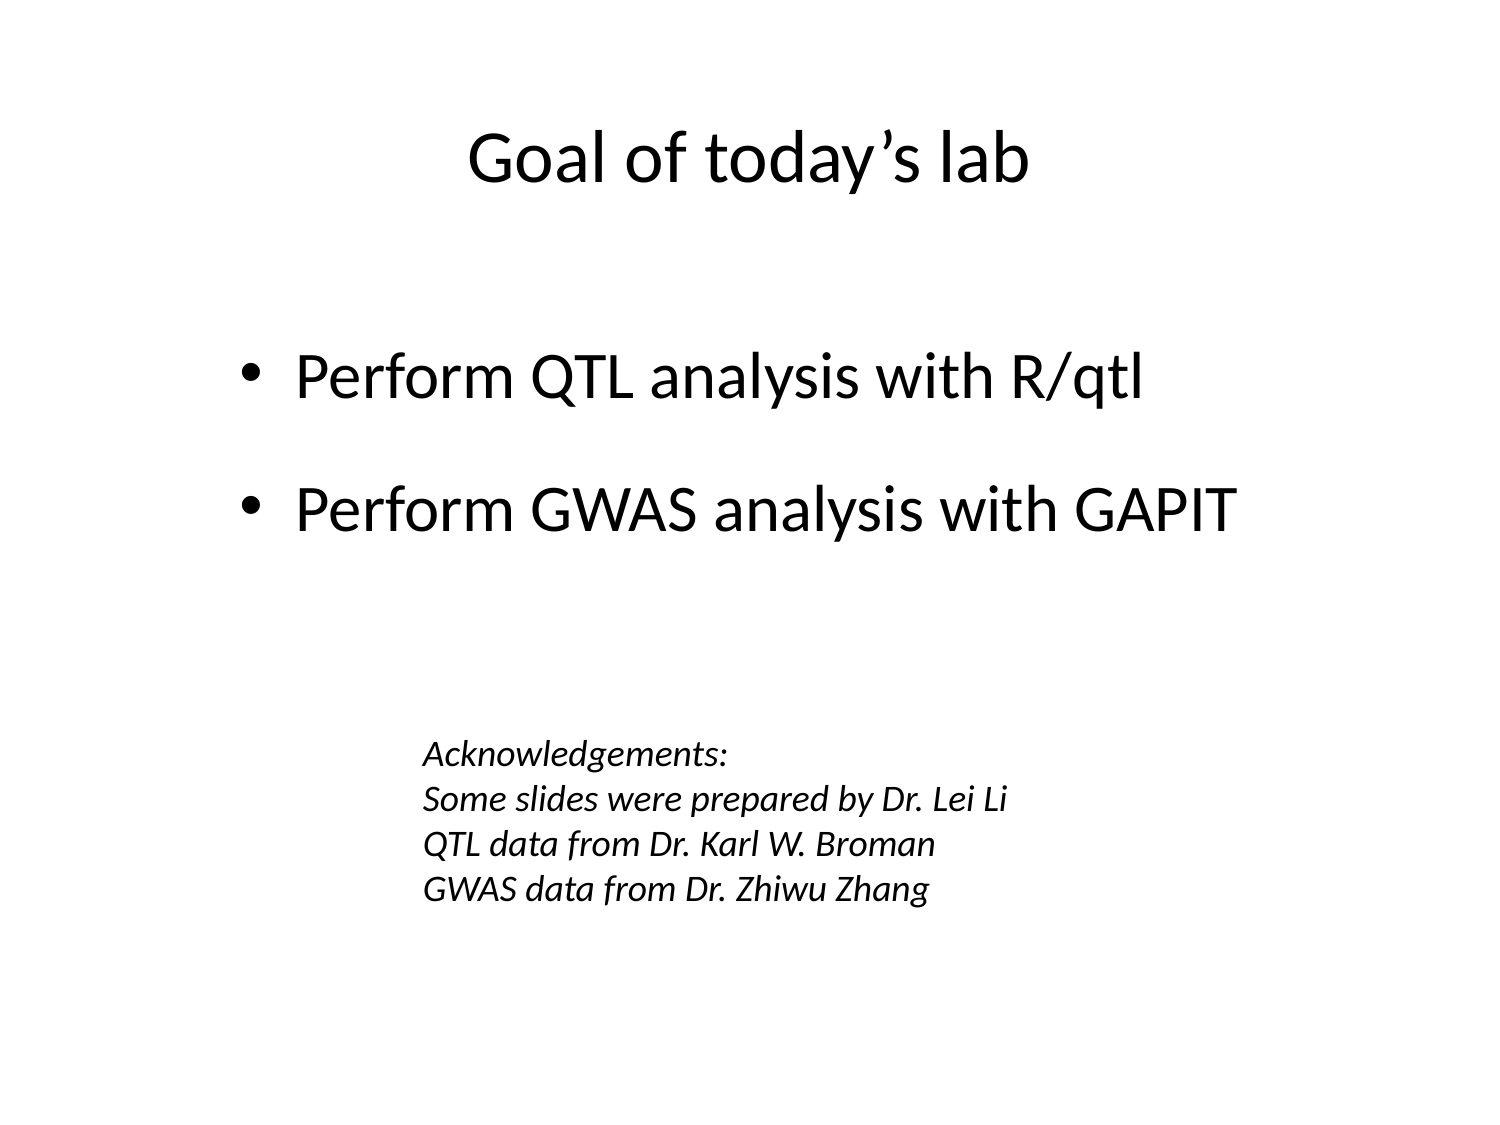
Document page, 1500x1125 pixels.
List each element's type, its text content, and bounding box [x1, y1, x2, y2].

list Perform QTL analysis with R/qtl Perform GWAS analysis with GAPIT [224, 284, 1334, 698]
text_box Acknowledgements: Some slides were prepared by Dr. Lei Li QTL data from Dr. Karl W. Broman GWAS data from Dr. Zhiwu Zhang [408, 721, 1032, 916]
title Goal of today’s lab [75, 45, 1425, 260]
